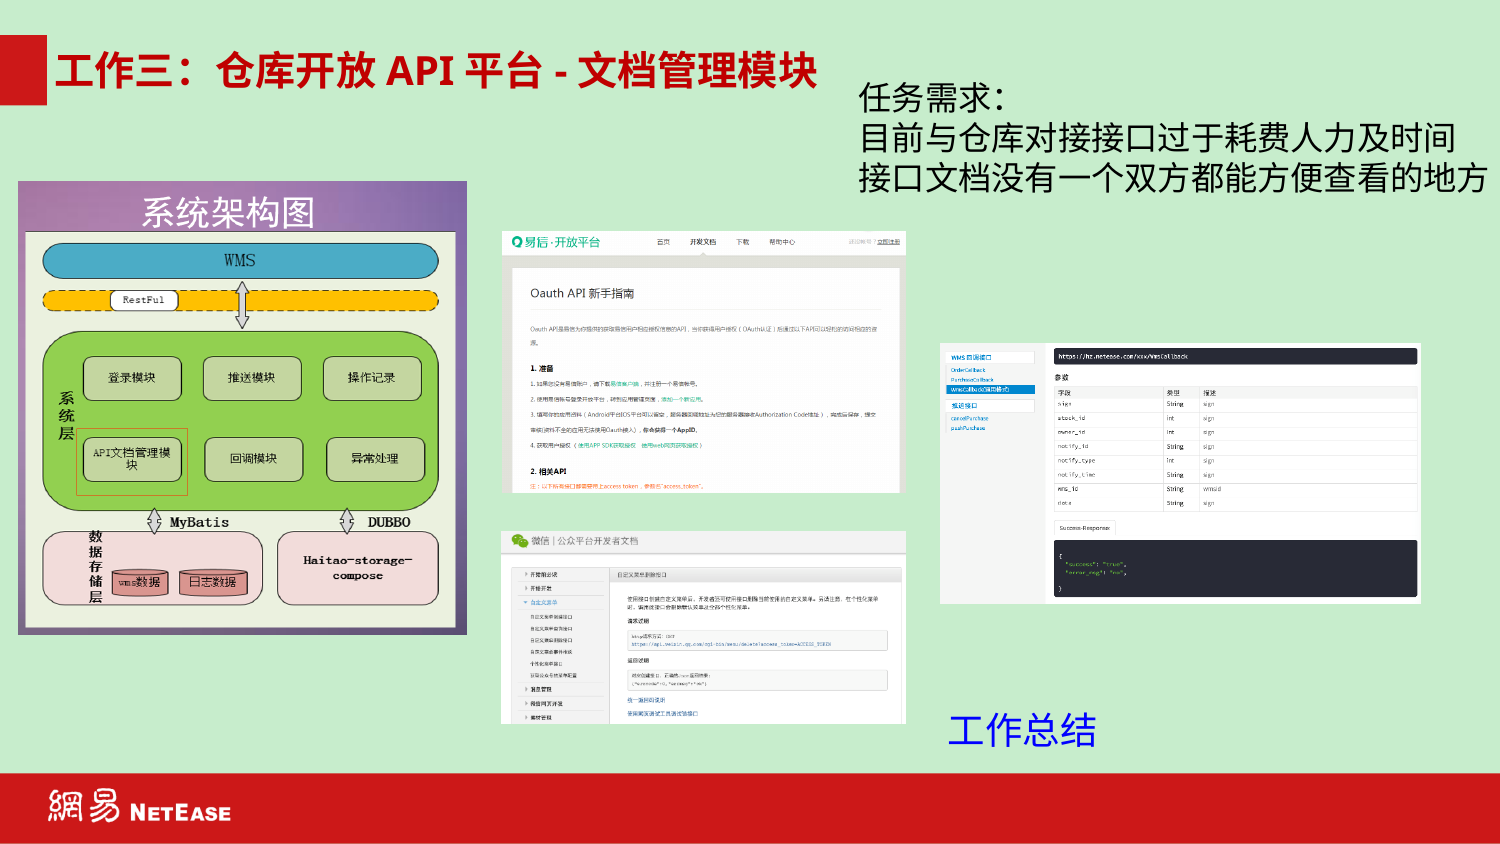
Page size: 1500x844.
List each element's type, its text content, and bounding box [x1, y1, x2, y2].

picture [501, 231, 906, 493]
picture [501, 531, 906, 724]
picture [18, 181, 467, 635]
text_box 工作总结 [940, 699, 1357, 760]
title 工作三：仓库开放API平台-文档管理模块 [46, 33, 1454, 106]
picture [940, 342, 1421, 604]
text_box 任务需求： 目前与仓库对接接口过于耗费人力及时间 接口文档没有一个双方都能方便查看的地方 [851, 69, 1500, 205]
picture [46, 786, 231, 824]
